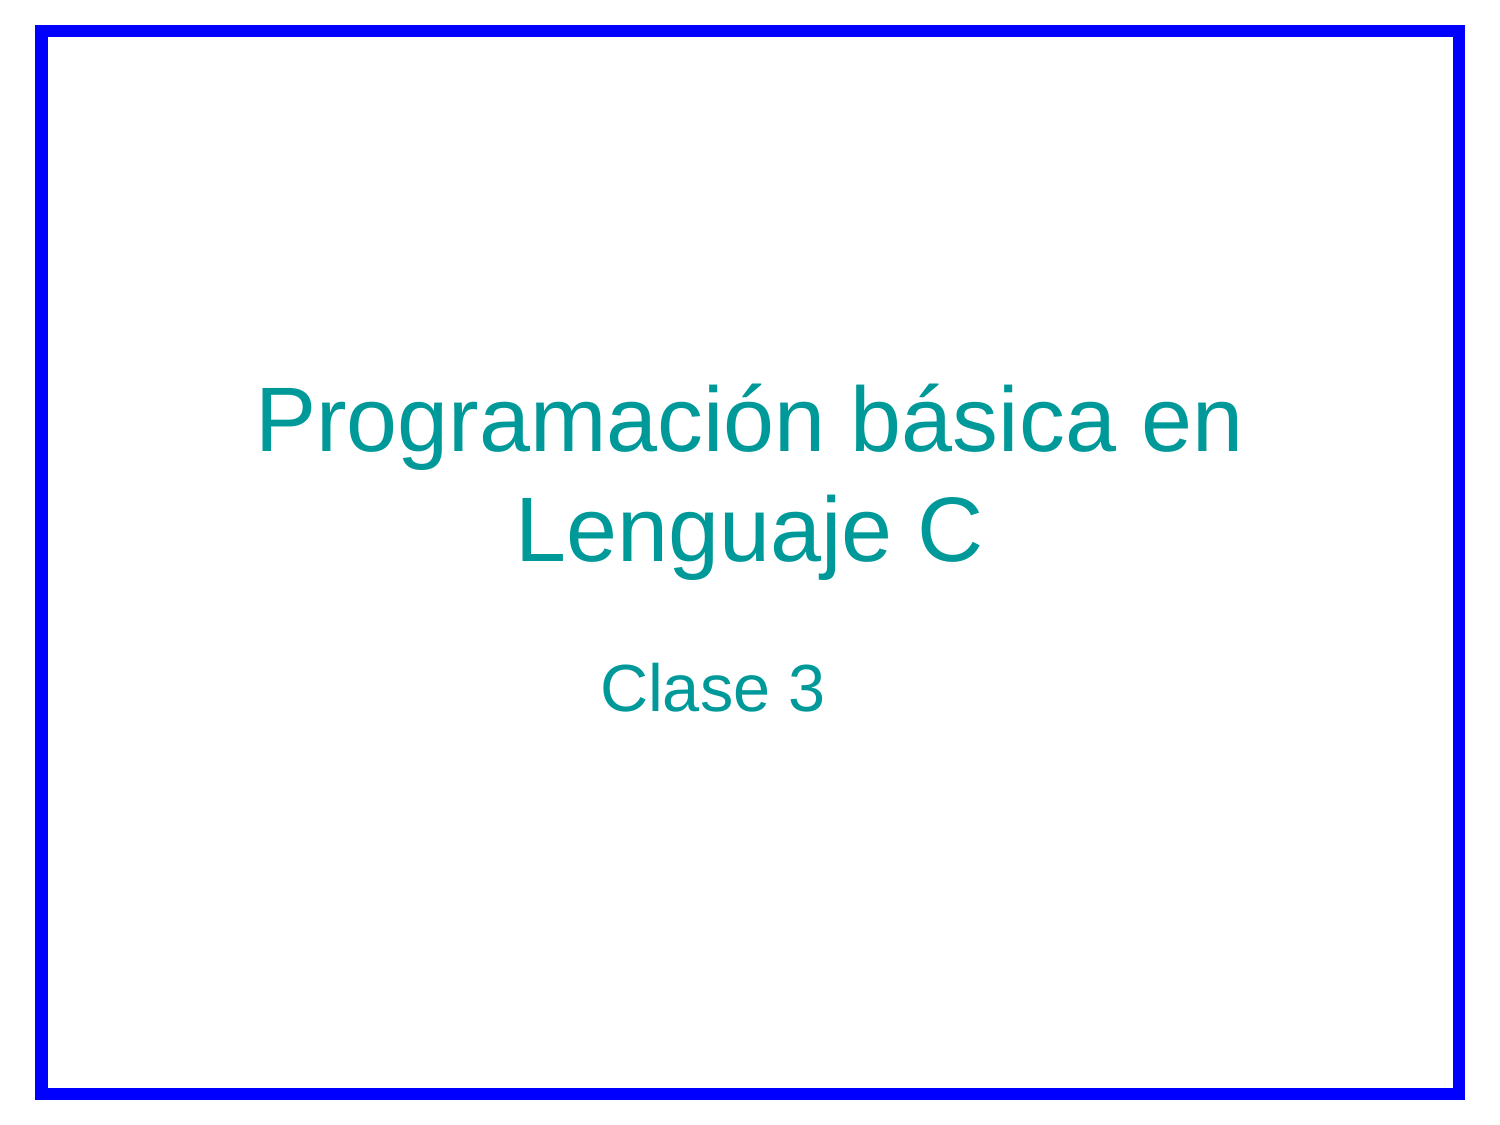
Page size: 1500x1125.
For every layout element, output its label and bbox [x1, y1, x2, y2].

text_box [41, 30, 1460, 1094]
